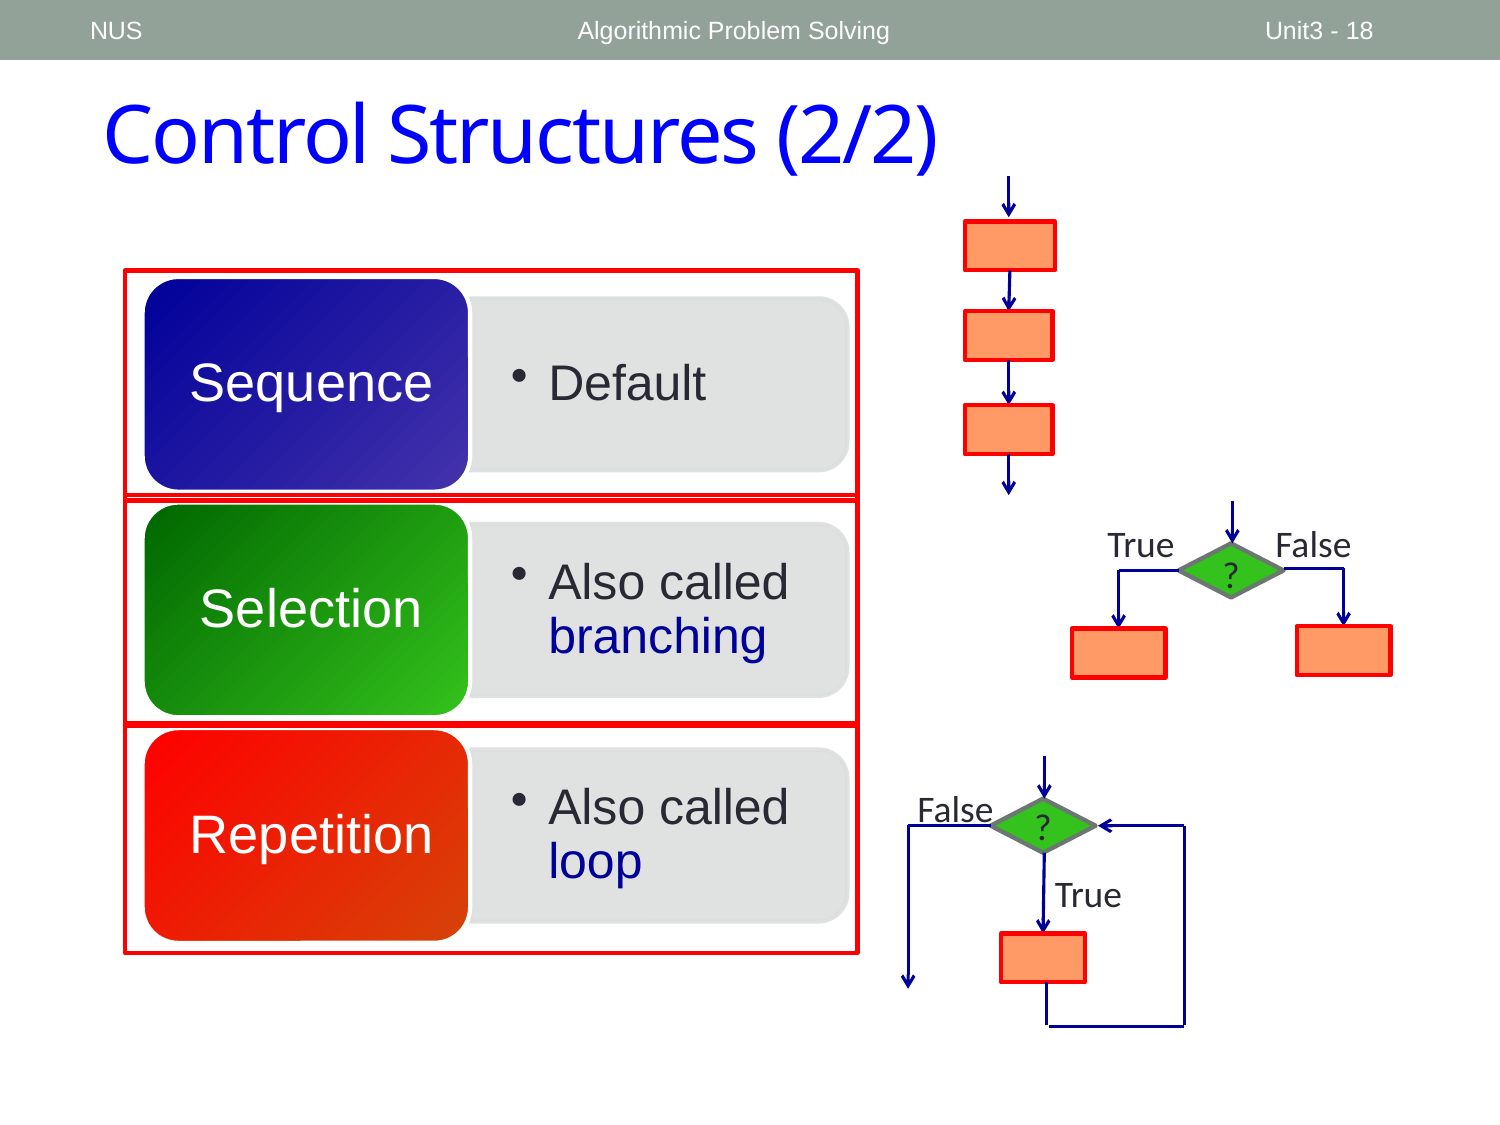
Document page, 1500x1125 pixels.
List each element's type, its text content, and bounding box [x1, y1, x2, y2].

text_box [123, 721, 860, 955]
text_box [901, 755, 1185, 1027]
slide_number NUS [75, 3, 550, 57]
text_box [856, 493, 860, 721]
text_box [123, 268, 860, 493]
title Control Structures (2/2) [87, 75, 1425, 188]
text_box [1071, 500, 1391, 678]
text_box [964, 176, 1056, 496]
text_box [142, 276, 848, 944]
slide_number Unit3 - 18 [1250, 3, 1425, 57]
text_box [123, 493, 139, 721]
footer Algorithmic Problem Solving [562, 3, 1238, 57]
